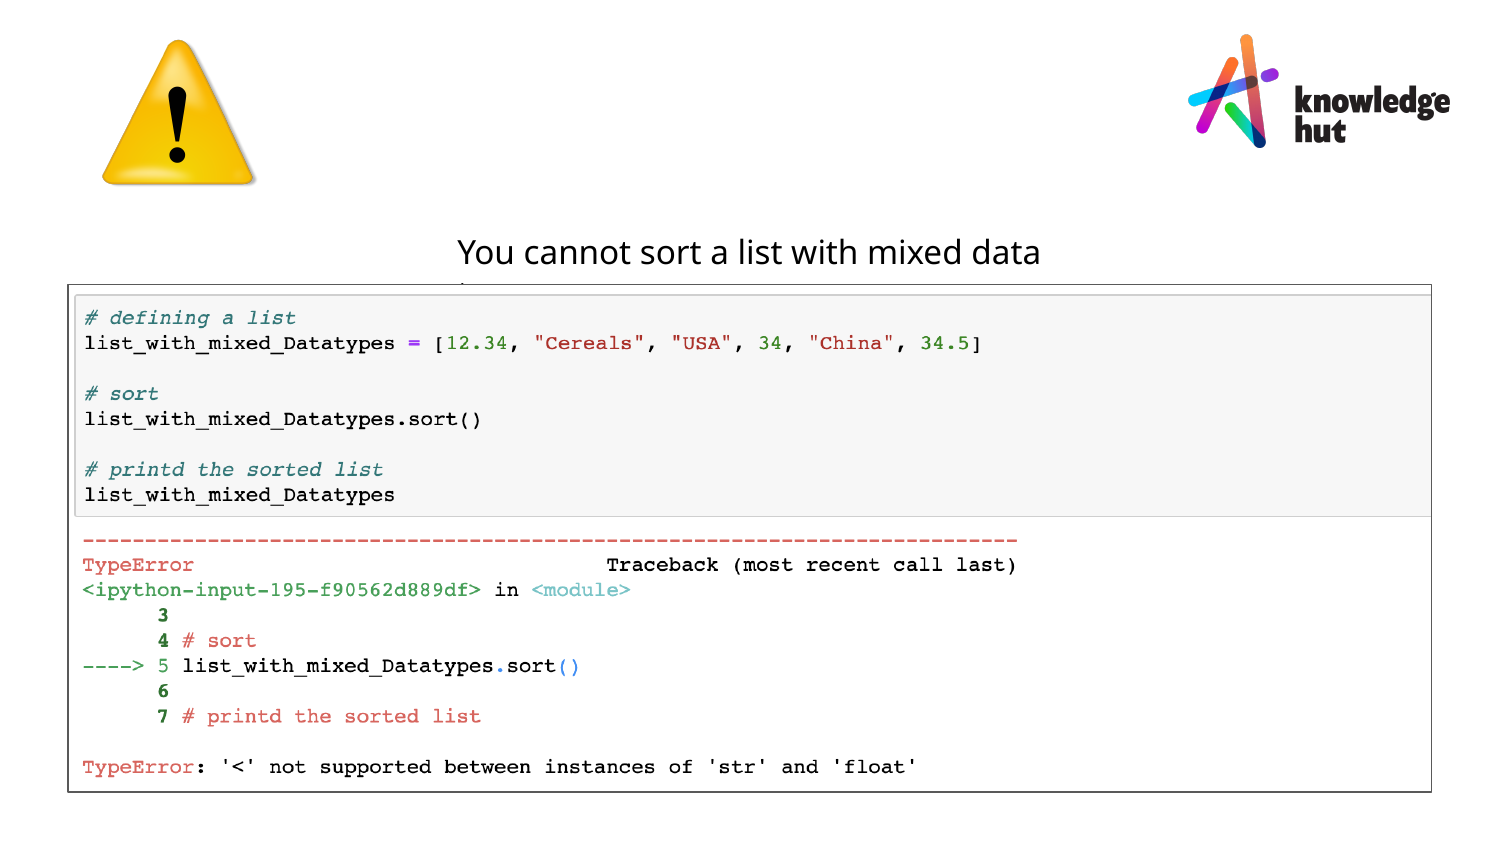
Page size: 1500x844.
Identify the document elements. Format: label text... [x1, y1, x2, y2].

picture [100, 37, 259, 191]
picture [1184, 30, 1454, 152]
picture [68, 284, 1432, 792]
text_box You cannot sort a list with mixed data types [442, 216, 1121, 275]
